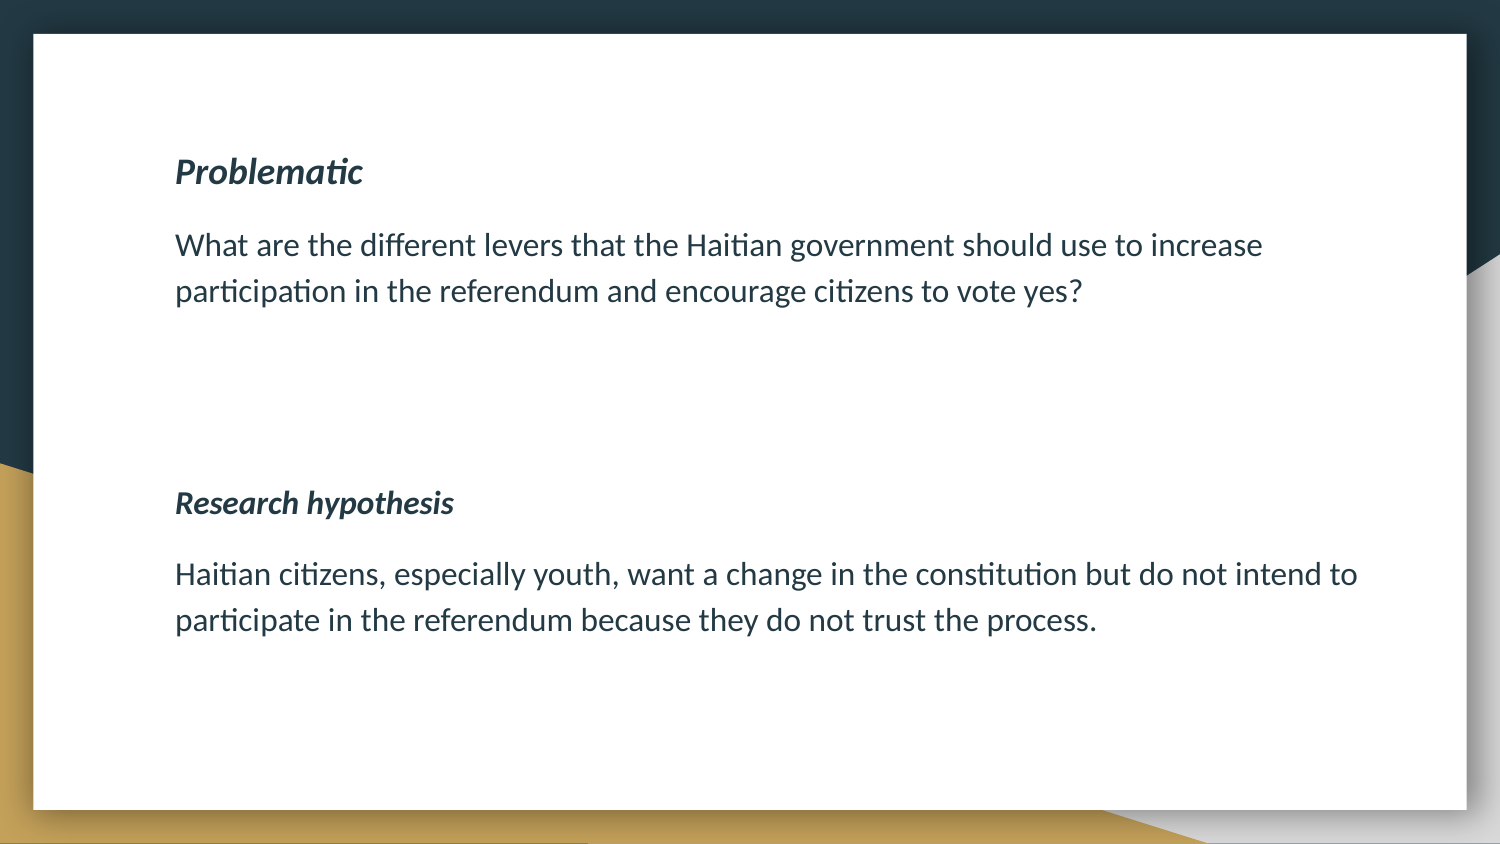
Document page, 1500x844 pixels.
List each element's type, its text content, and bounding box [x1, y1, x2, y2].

list Problematic What are the different levers that the Haitian government should use to increase participation in the referendum and encourage citizens to vote yes? Research hypothesis Haitian citizens, especially youth, want a change in the constitution but do not intend to participate in the referendum because they do not trust the process. [160, 125, 1392, 714]
